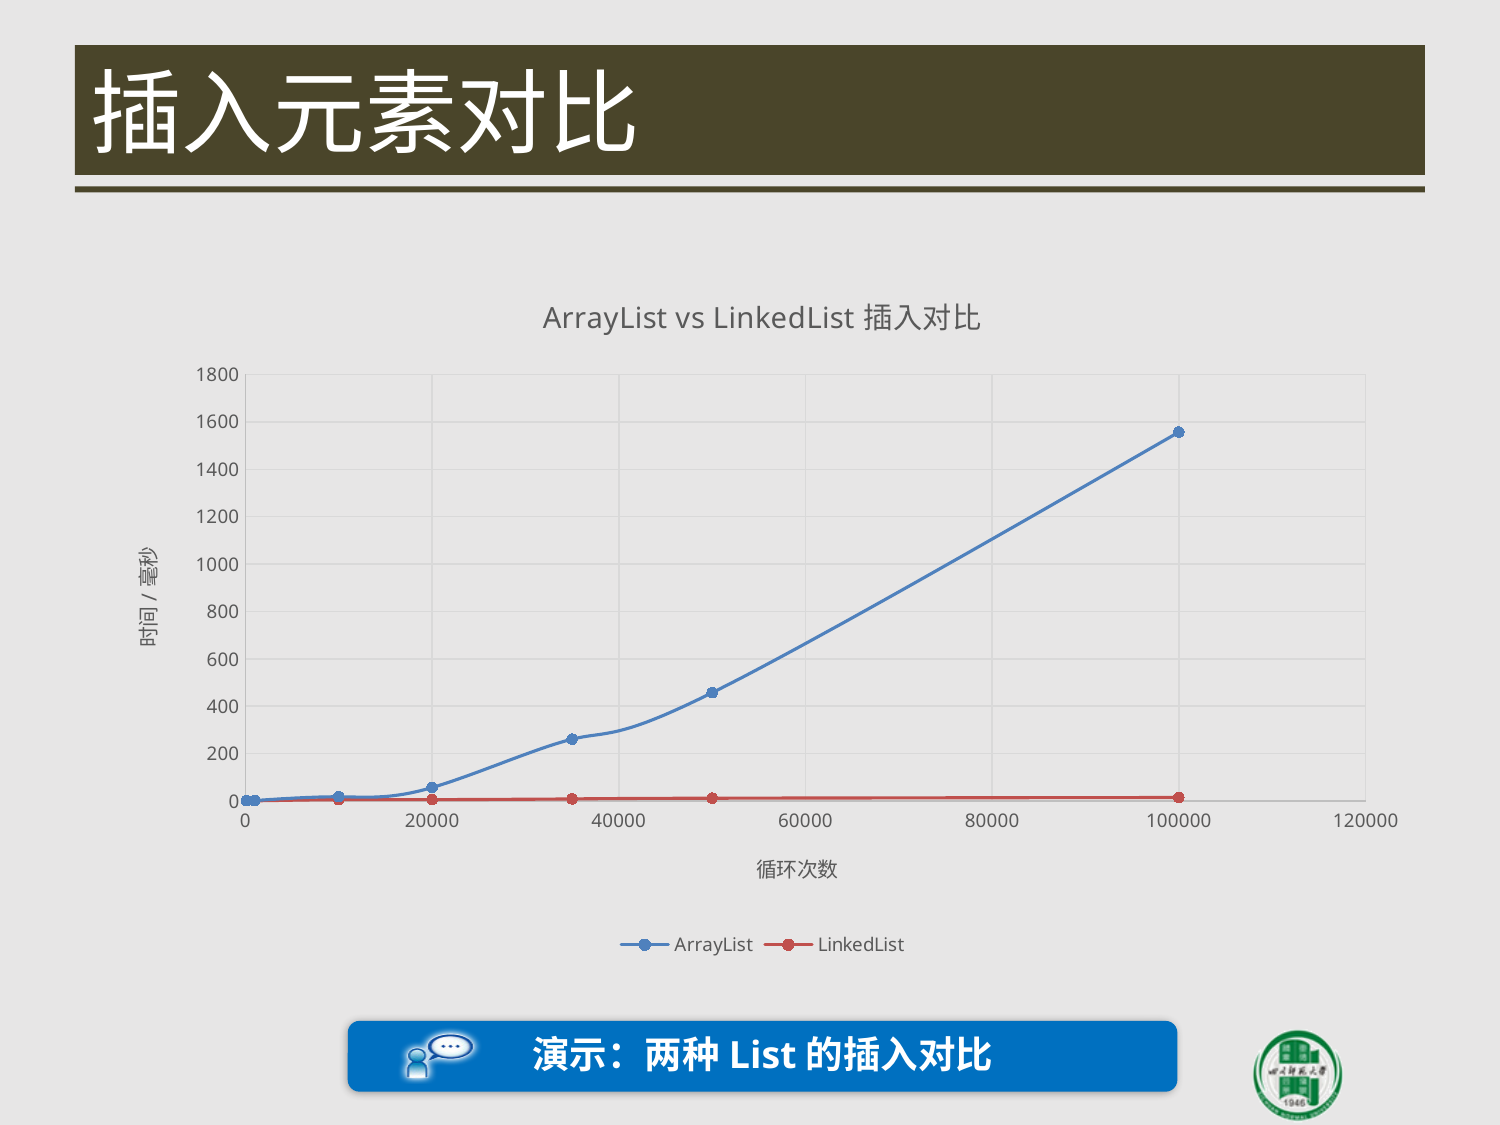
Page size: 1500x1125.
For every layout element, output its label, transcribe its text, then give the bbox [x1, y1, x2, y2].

picture [1250, 1021, 1355, 1124]
chart [100, 266, 1426, 965]
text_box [347, 1020, 1178, 1092]
title 插入元素对比 [75, 45, 1425, 175]
